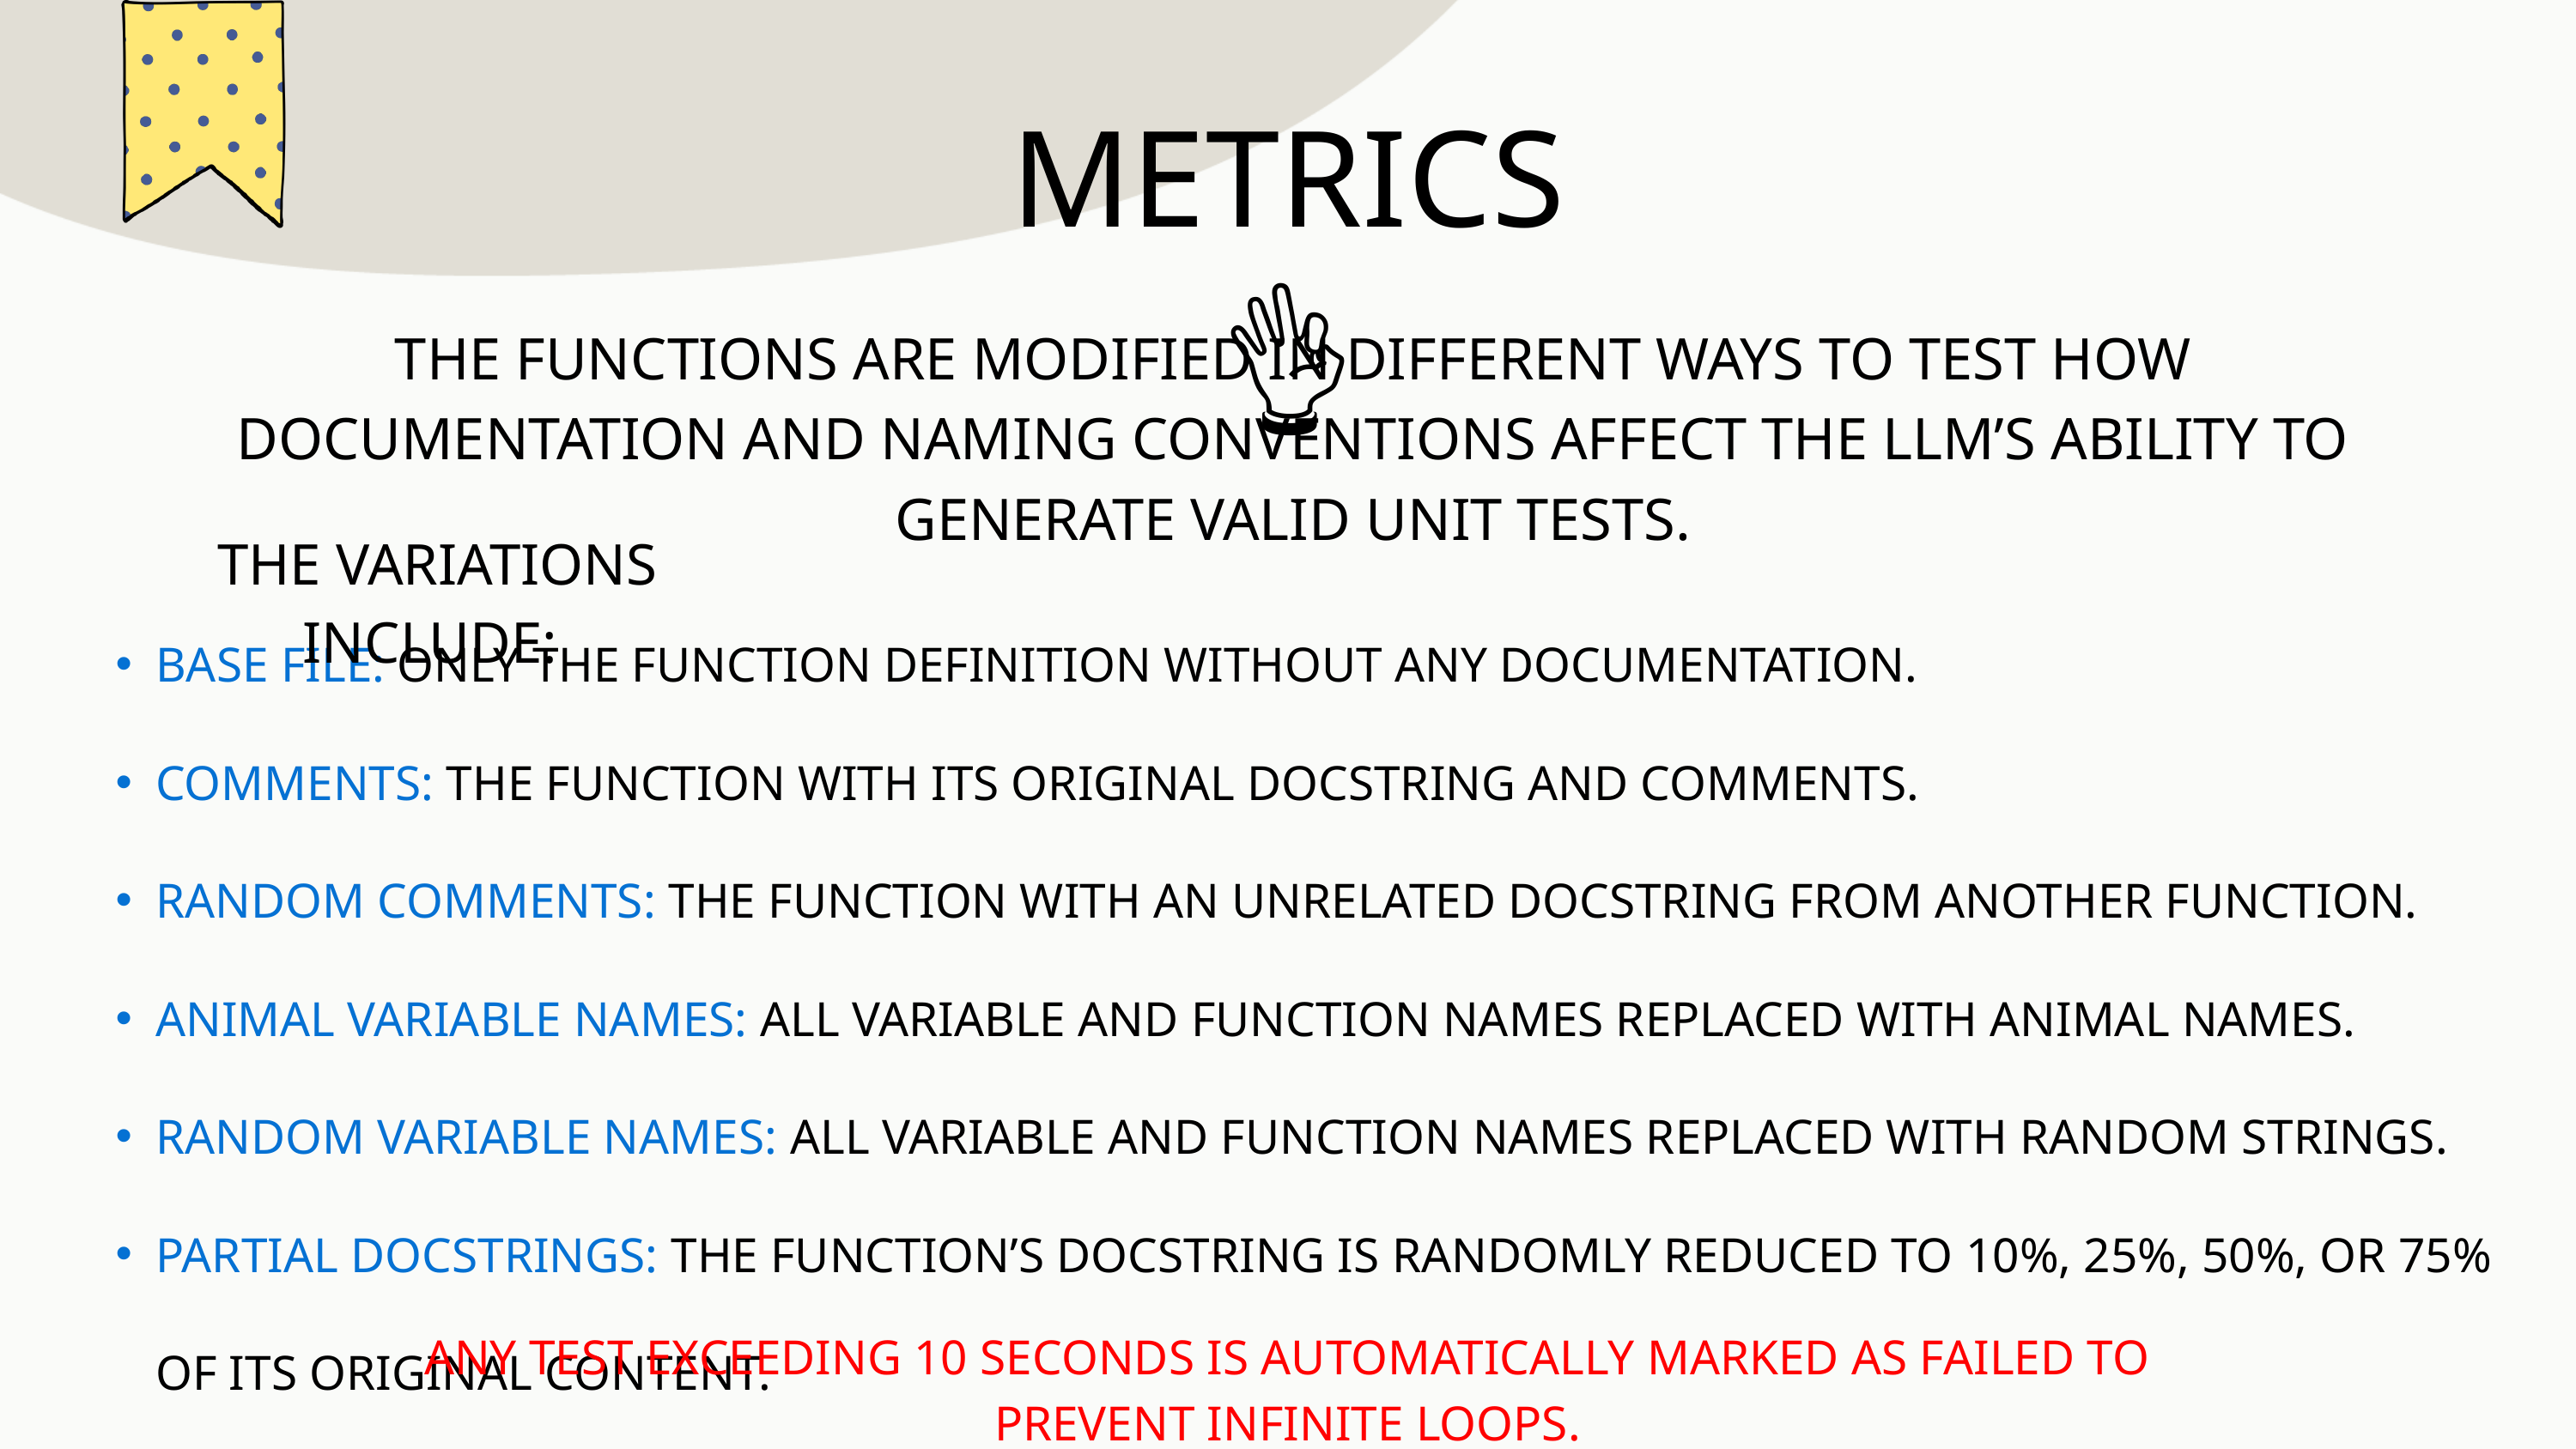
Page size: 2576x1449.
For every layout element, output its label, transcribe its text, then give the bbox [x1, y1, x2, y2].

text_box THE VARIATIONS INCLUDE: [144, 517, 716, 675]
text_box [121, 0, 286, 228]
text_box THE FUNCTIONS ARE MODIFIED IN DIFFERENT WAYS TO TEST HOW DOCUMENTATION AND NAMING CONVENTIONS AFFECT THE LLM’S ABILITY TO GENERATE VALID UNIT TESTS. [155, 311, 2432, 552]
text_box [0, 0, 2576, 1449]
text_box ANY TEST EXCEEDING 10 SECONDS IS AUTOMATICALLY MARKED AS FAILED TO PREVENT INFINITE LOOPS. [359, 1318, 2217, 1449]
text_box METRICS👌 [981, 67, 1595, 440]
text_box BASE FILE: ONLY THE FUNCTION DEFINITION WITHOUT ANY DOCUMENTATION. COMMENTS: THE FUNCTION WITH ITS ORIGINAL DOCSTRING AND COMMENTS. RANDOM COMMENTS: THE FUNCTION WITH AN UNRELATED DOCSTRING FROM ANOTHER FUNCTION. ANIMAL VARIABLE NAMES: ALL VARIABLE AND FUNCTION NAMES REPLACED WITH ANIMAL NAMES. RANDOM VARIABLE NAMES: ALL VARIABLE AND FUNCTION NAMES REPLACED WITH RANDOM STRINGS. PARTIAL DOCSTRINGS: THE FUNCTION’S DOCSTRING IS RANDOMLY REDUCED TO 10%, 25%, 50%, OR 75% OF ITS ORIGINAL CONTENT. [75, 573, 2501, 1400]
